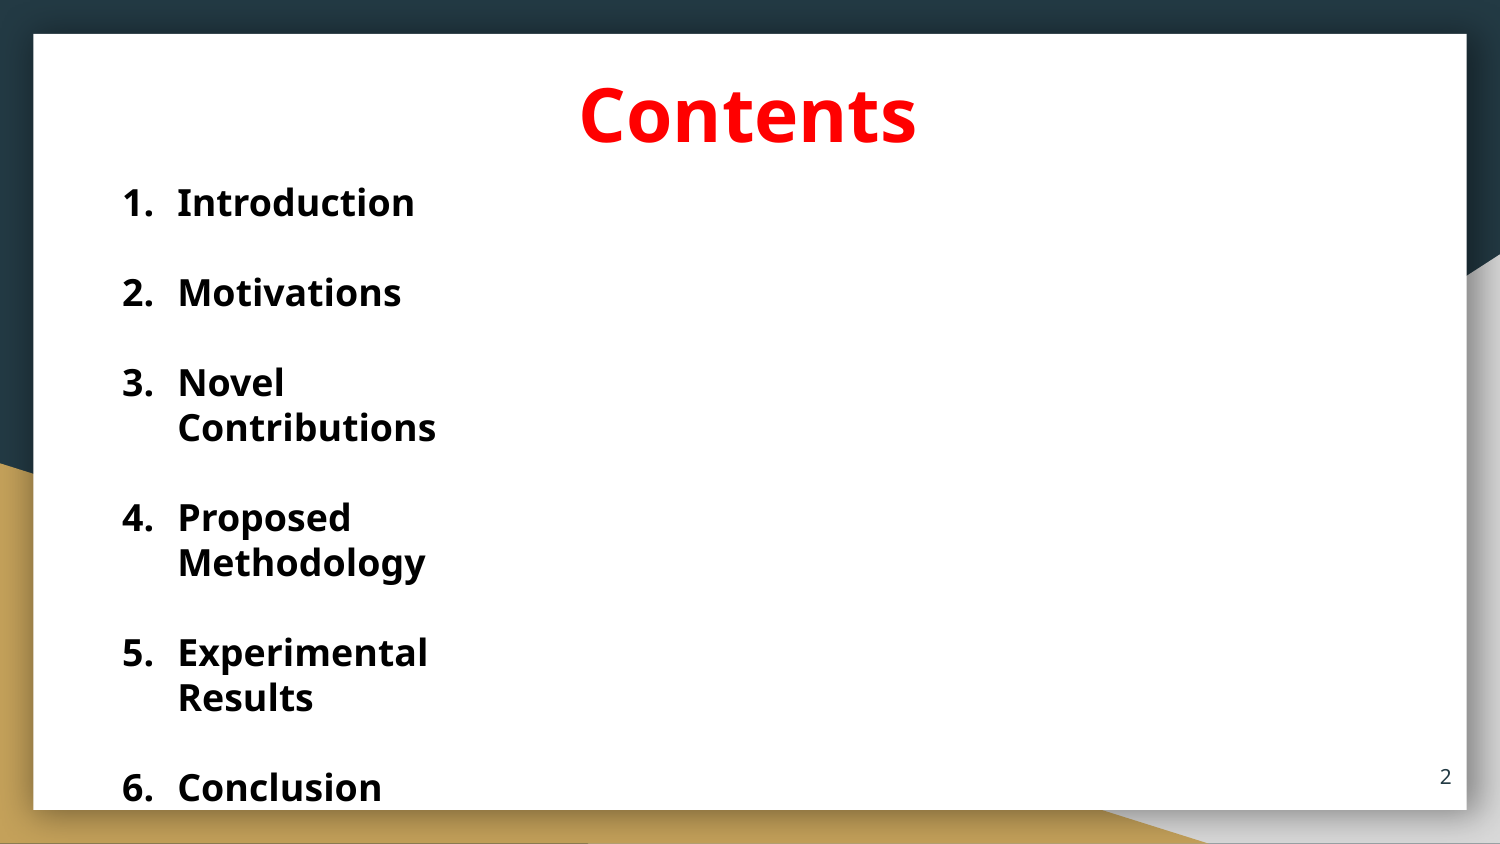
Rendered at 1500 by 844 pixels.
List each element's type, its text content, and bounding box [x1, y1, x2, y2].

text_box Introduction Motivations Novel Contributions Proposed Methodology Experimental Results Conclusion [87, 164, 563, 844]
title Contents [132, 63, 1364, 220]
slide_number 2 [1376, 745, 1467, 810]
